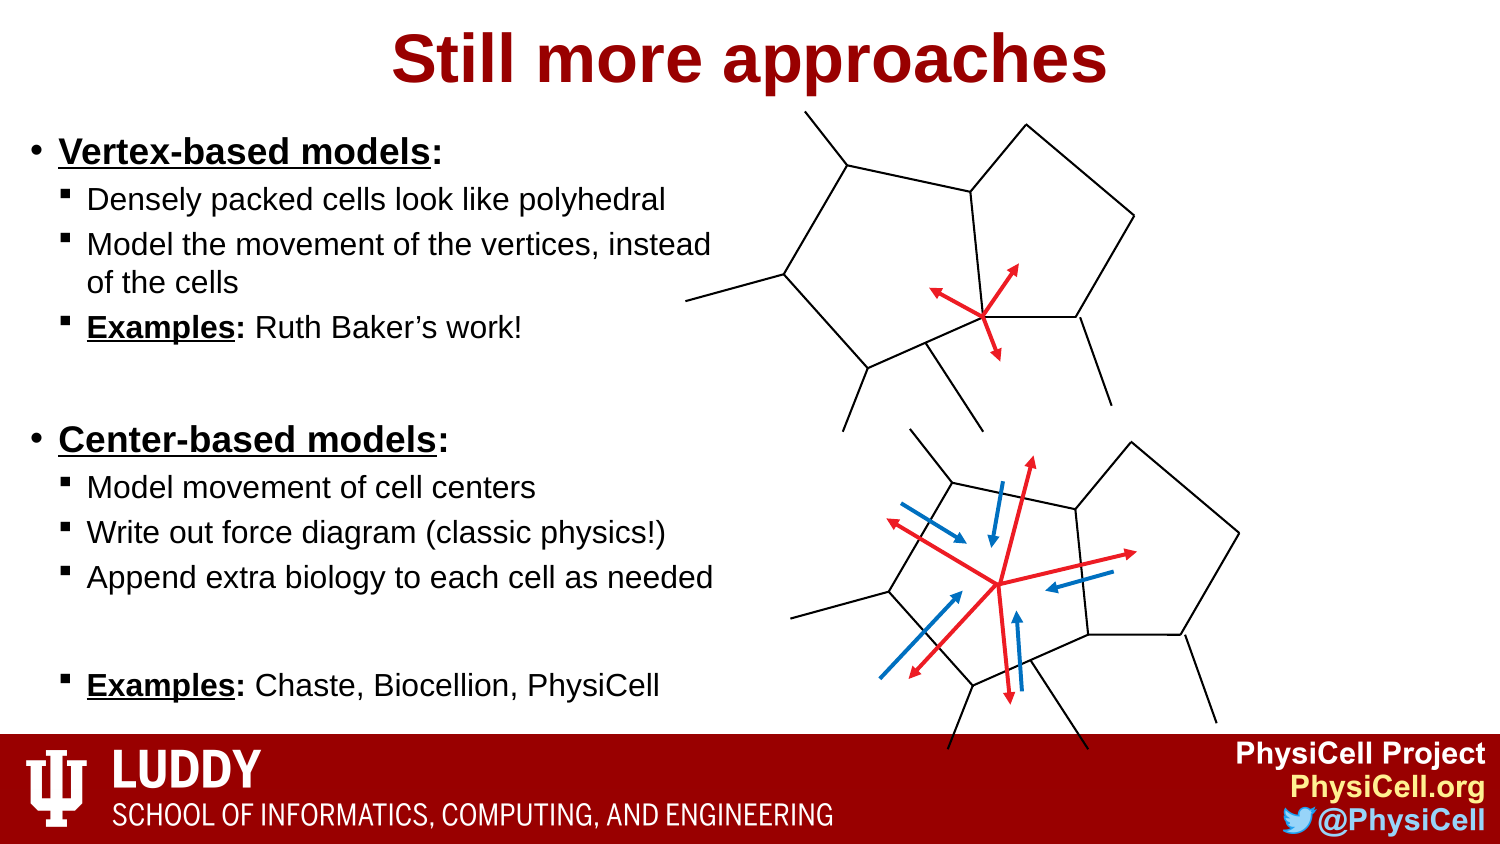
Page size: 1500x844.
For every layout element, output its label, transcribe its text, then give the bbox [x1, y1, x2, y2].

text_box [1180, 533, 1240, 635]
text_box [886, 518, 998, 585]
text_box [940, 482, 991, 518]
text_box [1016, 610, 1022, 692]
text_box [1045, 571, 1114, 591]
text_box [900, 503, 967, 544]
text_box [991, 481, 1003, 548]
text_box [879, 590, 963, 679]
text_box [790, 591, 879, 619]
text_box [1080, 317, 1112, 406]
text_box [842, 368, 868, 432]
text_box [804, 111, 848, 166]
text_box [1030, 660, 1089, 750]
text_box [685, 274, 784, 302]
text_box [1011, 585, 1088, 664]
list Vertex-based models: Densely packed cells look like polyhedral Model the movement of the vertices, instead of the cells Examples: Ruth Baker’s work! Center-based models: Model movement of cell centers Write out force diagram (classic physics!) Append extra biology to each cell as needed Examples: Chaste, Biocellion, PhysiCell [0, 120, 750, 735]
text_box [889, 585, 908, 590]
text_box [999, 455, 1034, 551]
text_box [1034, 500, 1080, 551]
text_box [1075, 215, 1135, 318]
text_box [970, 124, 1025, 192]
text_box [929, 287, 984, 318]
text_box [997, 551, 1138, 585]
text_box [784, 165, 981, 368]
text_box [1185, 634, 1217, 724]
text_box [998, 585, 1011, 705]
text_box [925, 342, 984, 432]
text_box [983, 317, 1001, 362]
picture [0, 734, 1500, 844]
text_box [1025, 123, 1135, 216]
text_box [908, 583, 998, 679]
text_box [1011, 624, 1016, 669]
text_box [1075, 442, 1130, 510]
text_box [966, 679, 988, 686]
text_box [981, 263, 1019, 318]
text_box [1130, 441, 1240, 533]
title Still more approaches [0, 0, 1500, 120]
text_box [947, 685, 973, 750]
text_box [909, 428, 953, 483]
